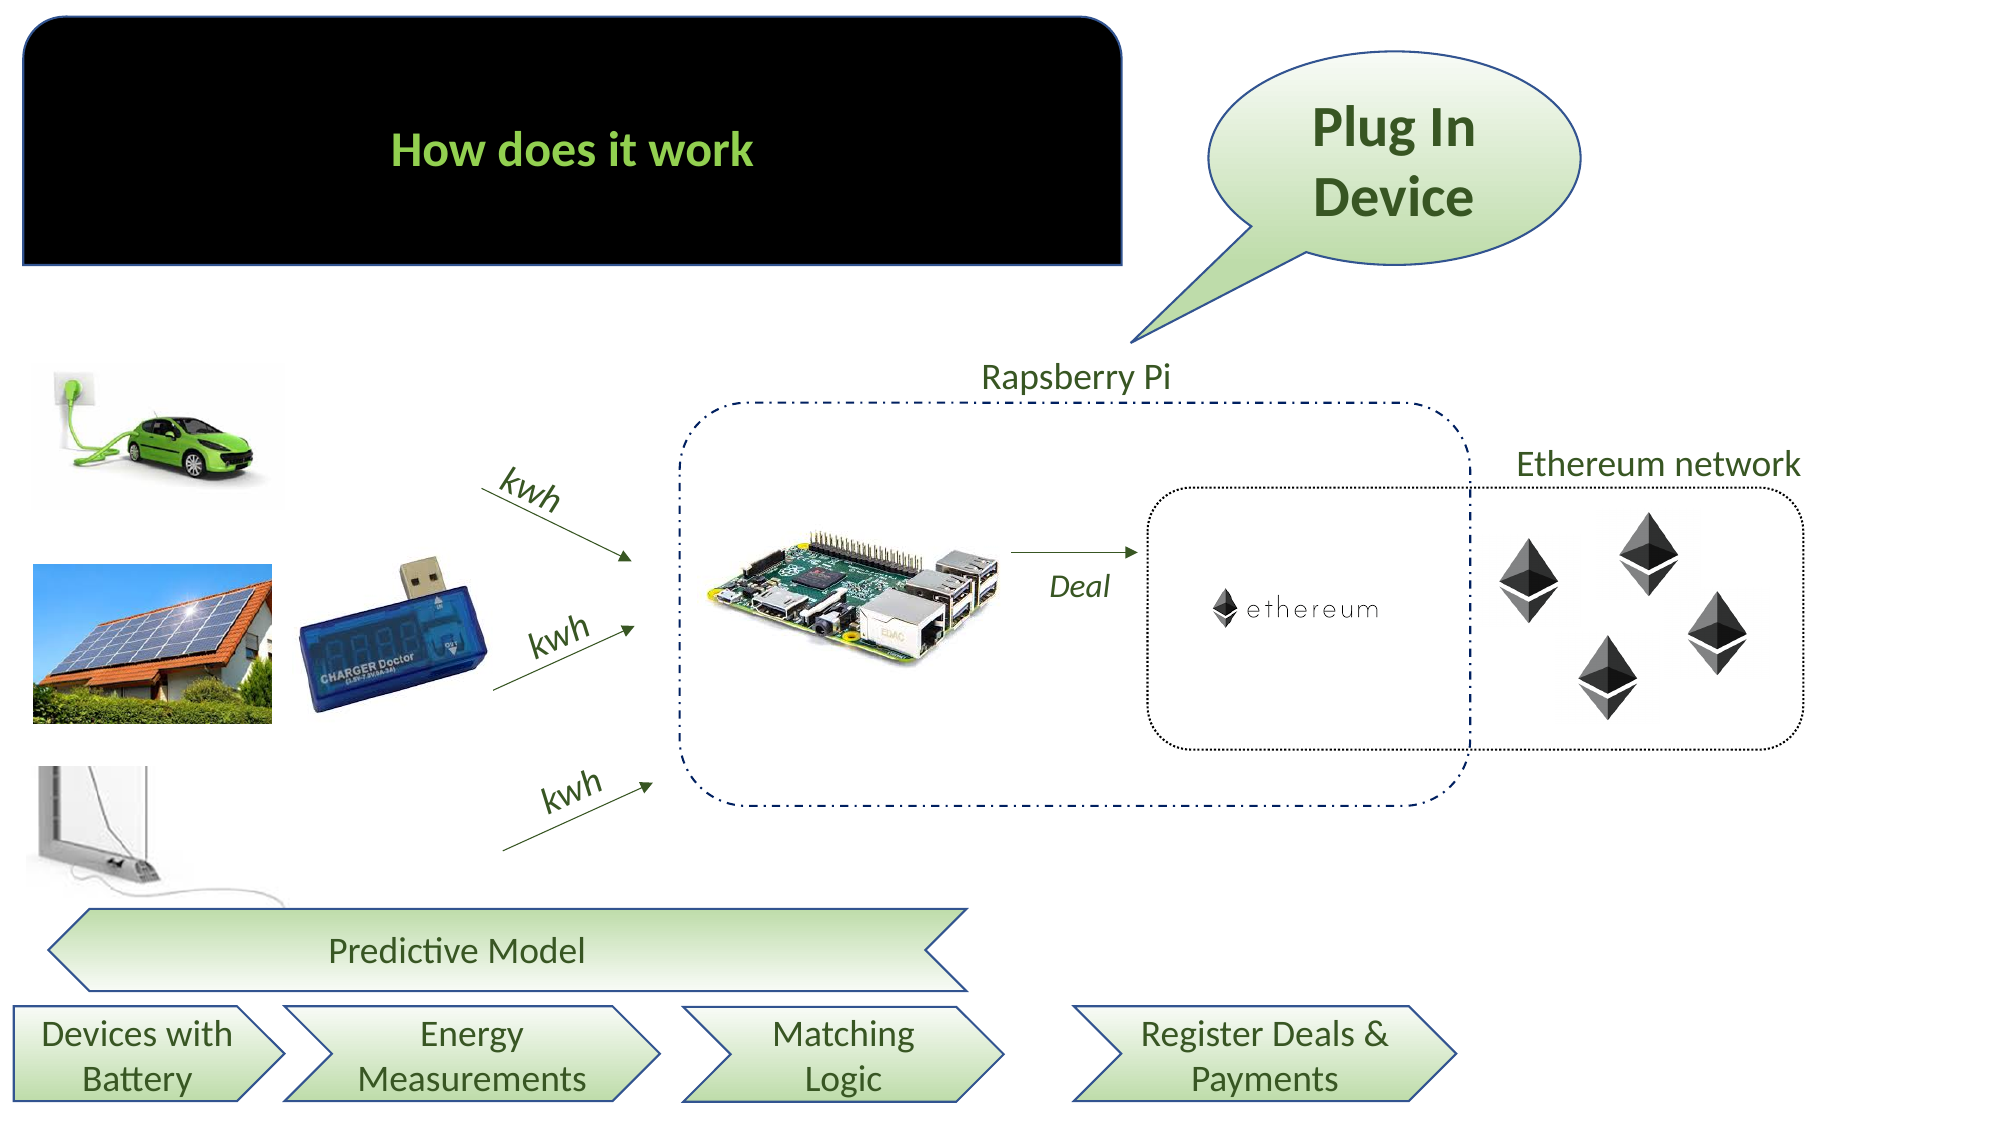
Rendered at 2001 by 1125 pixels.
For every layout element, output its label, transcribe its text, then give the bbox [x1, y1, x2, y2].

text_box How does it work [22, 15, 1123, 267]
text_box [48, 908, 967, 992]
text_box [679, 344, 1471, 1102]
picture [33, 564, 272, 724]
picture [26, 765, 284, 940]
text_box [284, 466, 660, 908]
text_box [1471, 431, 1835, 1102]
picture [31, 363, 285, 510]
text_box Devices with Battery [12, 1005, 284, 1103]
text_box Plug In Device [1129, 50, 1582, 344]
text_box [284, 992, 660, 1102]
